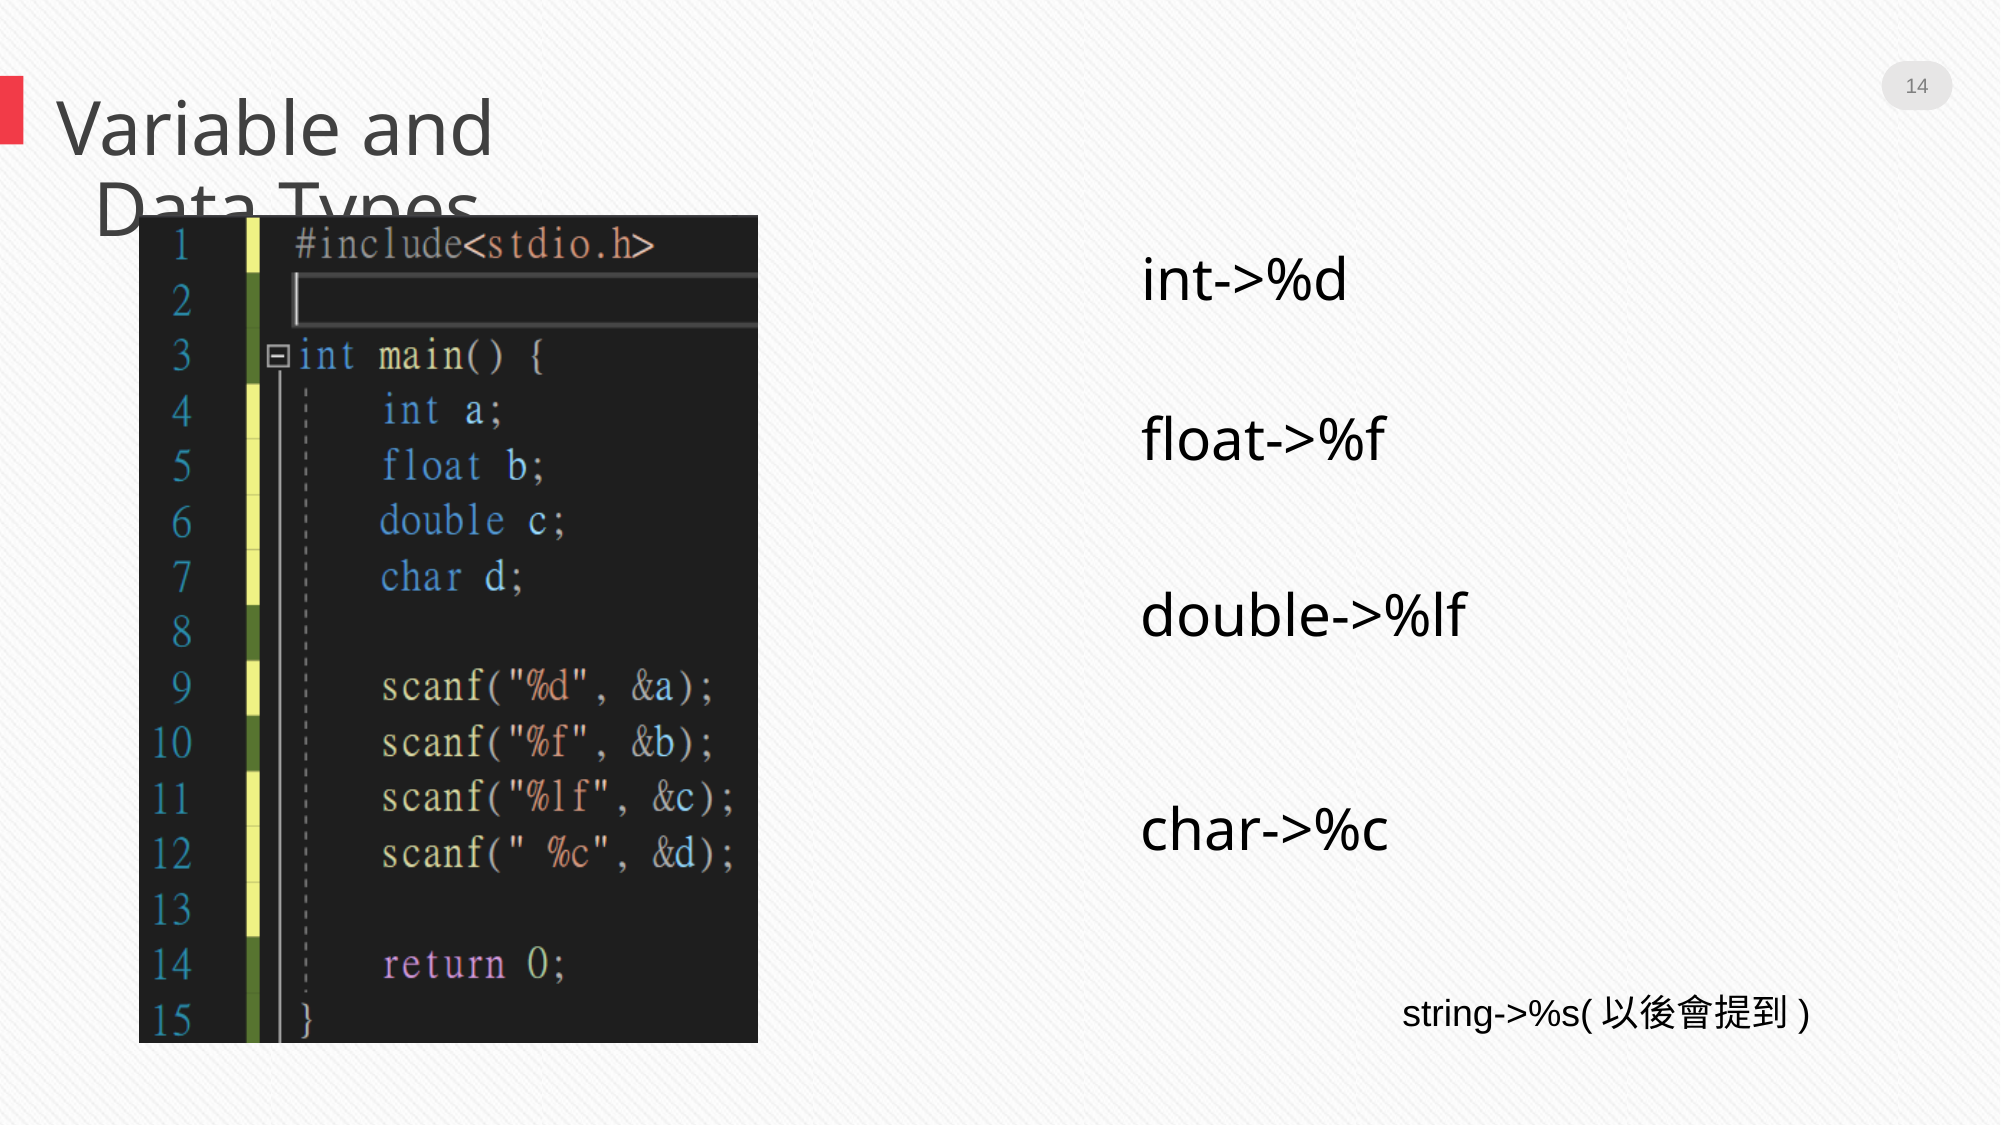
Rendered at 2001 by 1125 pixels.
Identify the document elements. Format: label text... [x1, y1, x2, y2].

text_box double->%lf [1125, 570, 1576, 656]
text_box char->%c [1125, 784, 1576, 870]
slide_number 14 [1881, 53, 1953, 118]
text_box string->%s(以後會提到) [1387, 981, 1838, 1042]
text_box Variable and Data Types [41, 82, 668, 152]
text_box float->%f [1126, 394, 1577, 480]
text_box int->%d [1126, 234, 1577, 320]
picture [0, 0, 2001, 1125]
